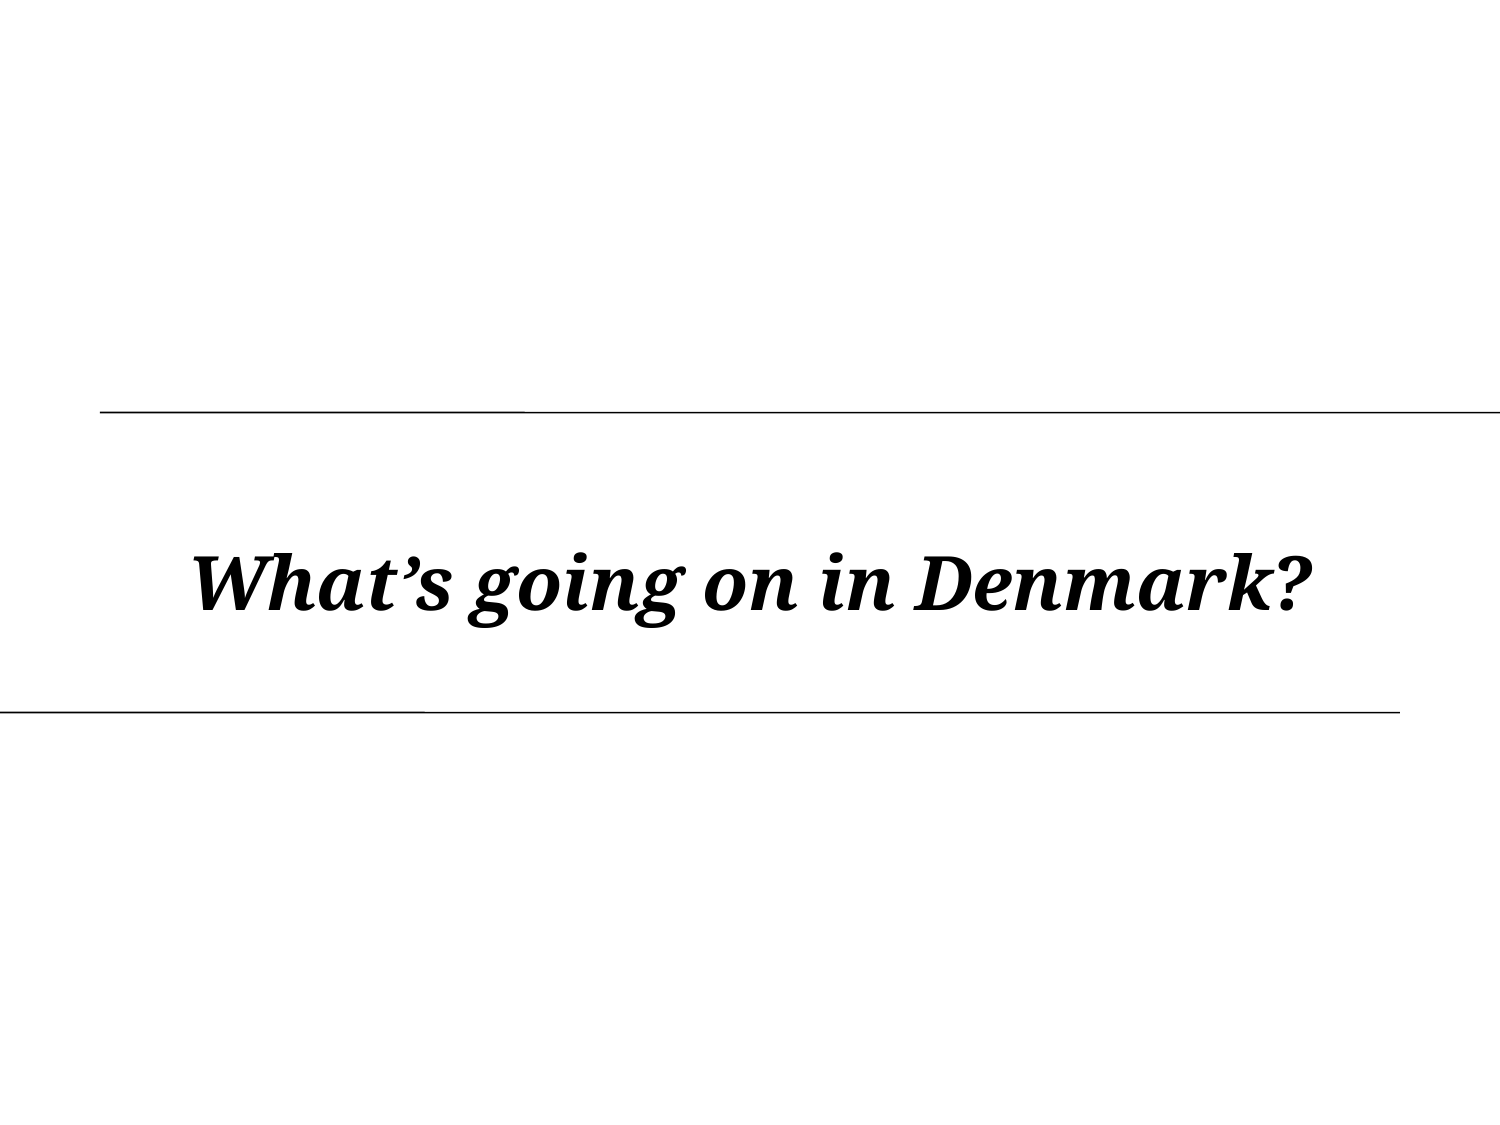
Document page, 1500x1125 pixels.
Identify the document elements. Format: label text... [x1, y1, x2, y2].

title What’s going on in Denmark? [112, 437, 1388, 679]
